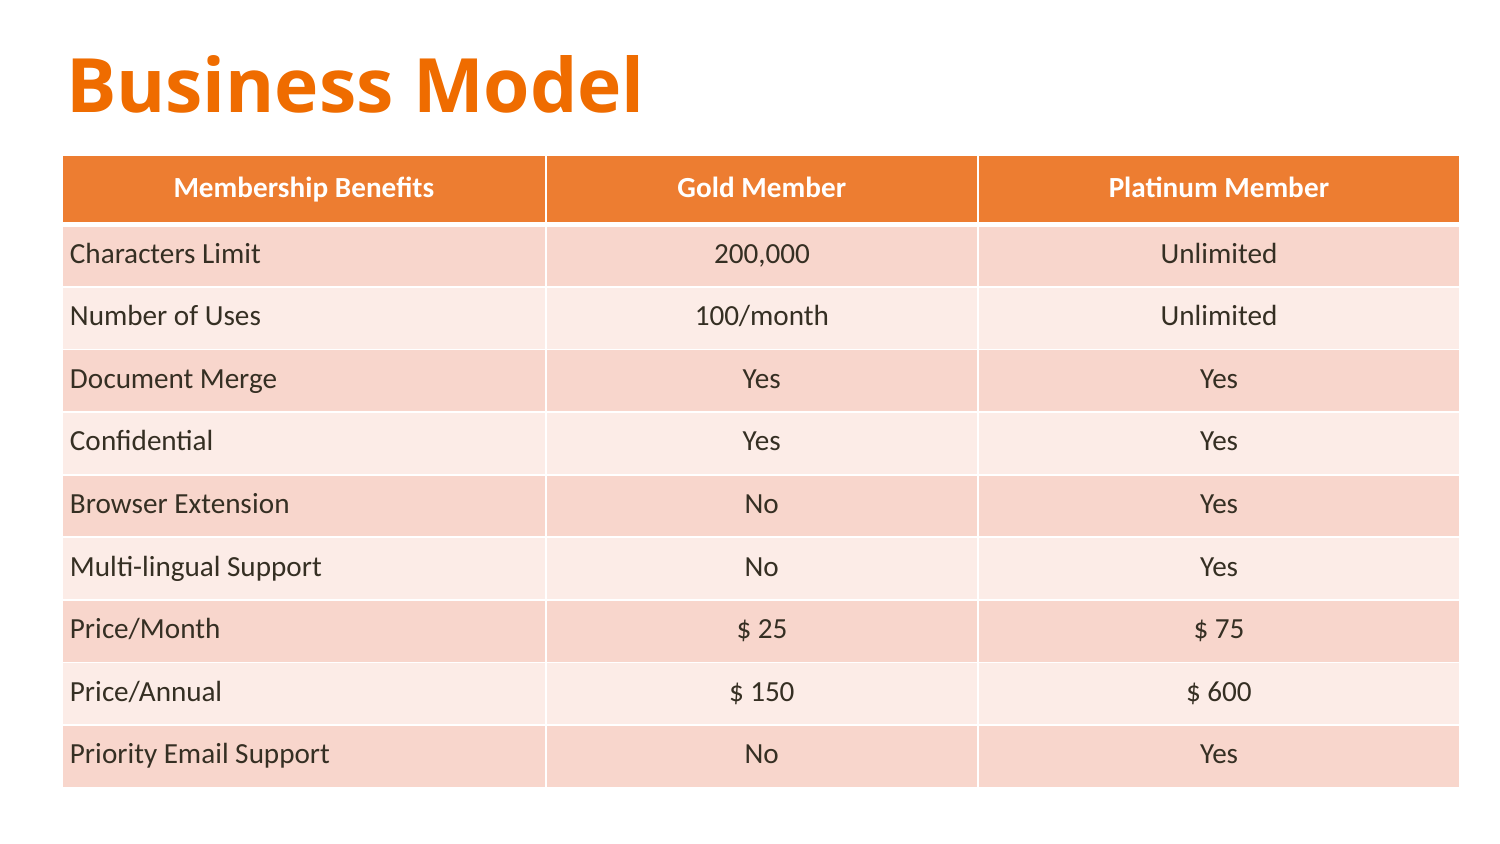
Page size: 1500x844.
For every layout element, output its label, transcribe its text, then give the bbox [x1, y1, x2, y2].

table_cell Yes [979, 413, 1459, 474]
table_cell Yes [979, 350, 1459, 411]
table_cell Yes [547, 413, 977, 474]
table_cell Yes [979, 476, 1459, 536]
table_header Gold Member [547, 156, 977, 222]
table_cell No [547, 726, 977, 787]
table_cell Characters Limit [63, 227, 545, 286]
table_cell Confidential [63, 413, 545, 474]
table_cell $ 150 [547, 663, 977, 724]
table_cell No [547, 476, 977, 536]
table_cell Number of Uses [63, 288, 545, 349]
title Business Model [51, 22, 1449, 139]
table_cell $ 75 [979, 601, 1459, 662]
table_cell Unlimited [979, 227, 1459, 286]
table_cell 100/month [547, 288, 977, 349]
table_cell $ 600 [979, 663, 1459, 724]
table_cell Priority Email Support [63, 726, 545, 787]
table_cell Multi-lingual Support [63, 538, 545, 599]
table_header Membership Benefits [63, 156, 545, 222]
table_cell Yes [547, 350, 977, 411]
table_header Platinum Member [979, 156, 1459, 222]
table_cell Unlimited [979, 288, 1459, 349]
table_cell 200,000 [547, 227, 977, 286]
table_cell Document Merge [63, 350, 545, 411]
table_cell Browser Extension [63, 476, 545, 536]
table_cell $ 25 [547, 601, 977, 662]
table_cell Yes [979, 538, 1459, 599]
table_cell Price/Annual [63, 663, 545, 724]
table_cell No [547, 538, 977, 599]
table_cell Price/Month [63, 601, 545, 662]
table_cell Yes [979, 726, 1459, 787]
